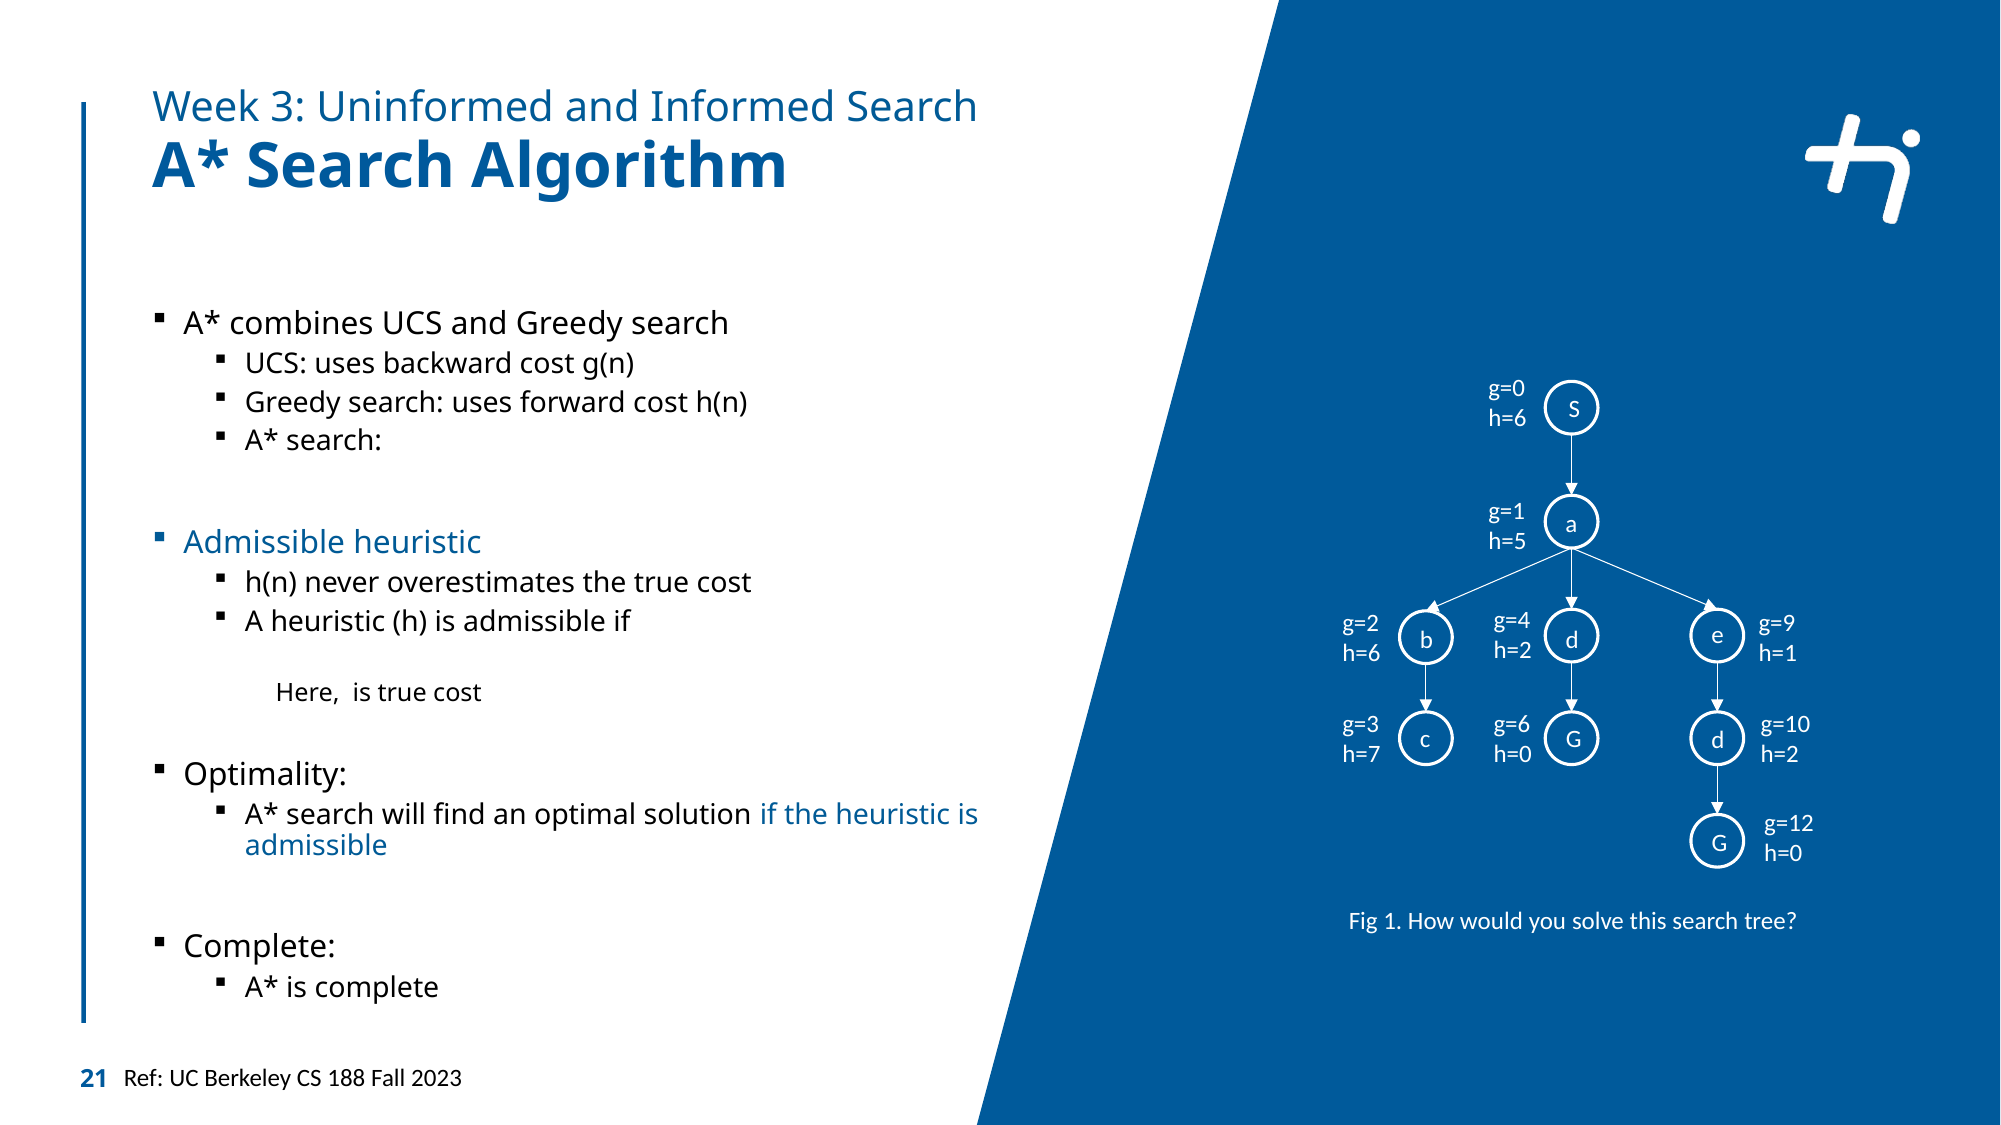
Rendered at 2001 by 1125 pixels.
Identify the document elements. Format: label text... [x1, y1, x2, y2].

text_box [1702, 813, 1733, 818]
text_box [1409, 760, 1443, 766]
text_box [1689, 618, 1696, 653]
text_box d [1550, 616, 1594, 661]
title A* Search Algorithm [137, 161, 1800, 226]
text_box Ref: UC Berkeley CS 188 Fall 2023 [108, 1053, 484, 1099]
text_box [1702, 761, 1733, 766]
text_box [1556, 380, 1587, 385]
text_box [1409, 609, 1443, 615]
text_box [1425, 547, 1572, 611]
text_box [1557, 710, 1587, 715]
text_box [1557, 761, 1587, 766]
text_box [1413, 710, 1439, 714]
text_box [1554, 494, 1589, 500]
text_box g=0 h=6 [1473, 363, 1551, 439]
text_box c [1405, 714, 1446, 760]
text_box S [1553, 385, 1596, 431]
text_box d [1696, 715, 1740, 761]
text_box [1412, 661, 1440, 665]
text_box [1689, 823, 1696, 858]
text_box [1571, 547, 1718, 610]
text_box g=9 h=1 [1743, 599, 1822, 675]
text_box e [1696, 611, 1739, 657]
text_box g=1 h=5 [1473, 486, 1551, 547]
text_box [1593, 504, 1600, 539]
text_box Fig 1. How would you solve this search tree? [1334, 897, 1814, 942]
text_box g=3 h=7 [1327, 699, 1405, 775]
text_box g=6 h=0 [1478, 700, 1557, 775]
slide_number 21 [64, 1047, 488, 1113]
text_box [1446, 719, 1454, 757]
text_box b [1405, 615, 1449, 661]
text_box [1689, 721, 1696, 756]
text_box g=4 h=2 [1478, 611, 1557, 672]
list Week 3: Uninformed and Informed Search [137, 77, 1800, 161]
text_box g=2 h=6 [1327, 598, 1405, 674]
text_box [1700, 657, 1735, 663]
text_box [1740, 722, 1745, 754]
text_box [1557, 610, 1591, 616]
text_box [1739, 618, 1743, 653]
text_box g=12 h=0 [1749, 799, 1837, 875]
text_box a [1550, 500, 1593, 546]
text_box [1557, 431, 1586, 436]
text_box [1449, 622, 1454, 652]
text_box g=10 h=2 [1745, 699, 1831, 775]
text_box [1594, 619, 1600, 652]
text_box [1702, 864, 1732, 869]
text_box G [1551, 715, 1597, 761]
text_box G [1696, 818, 1743, 864]
text_box [1702, 710, 1732, 715]
text_box [1596, 395, 1600, 420]
